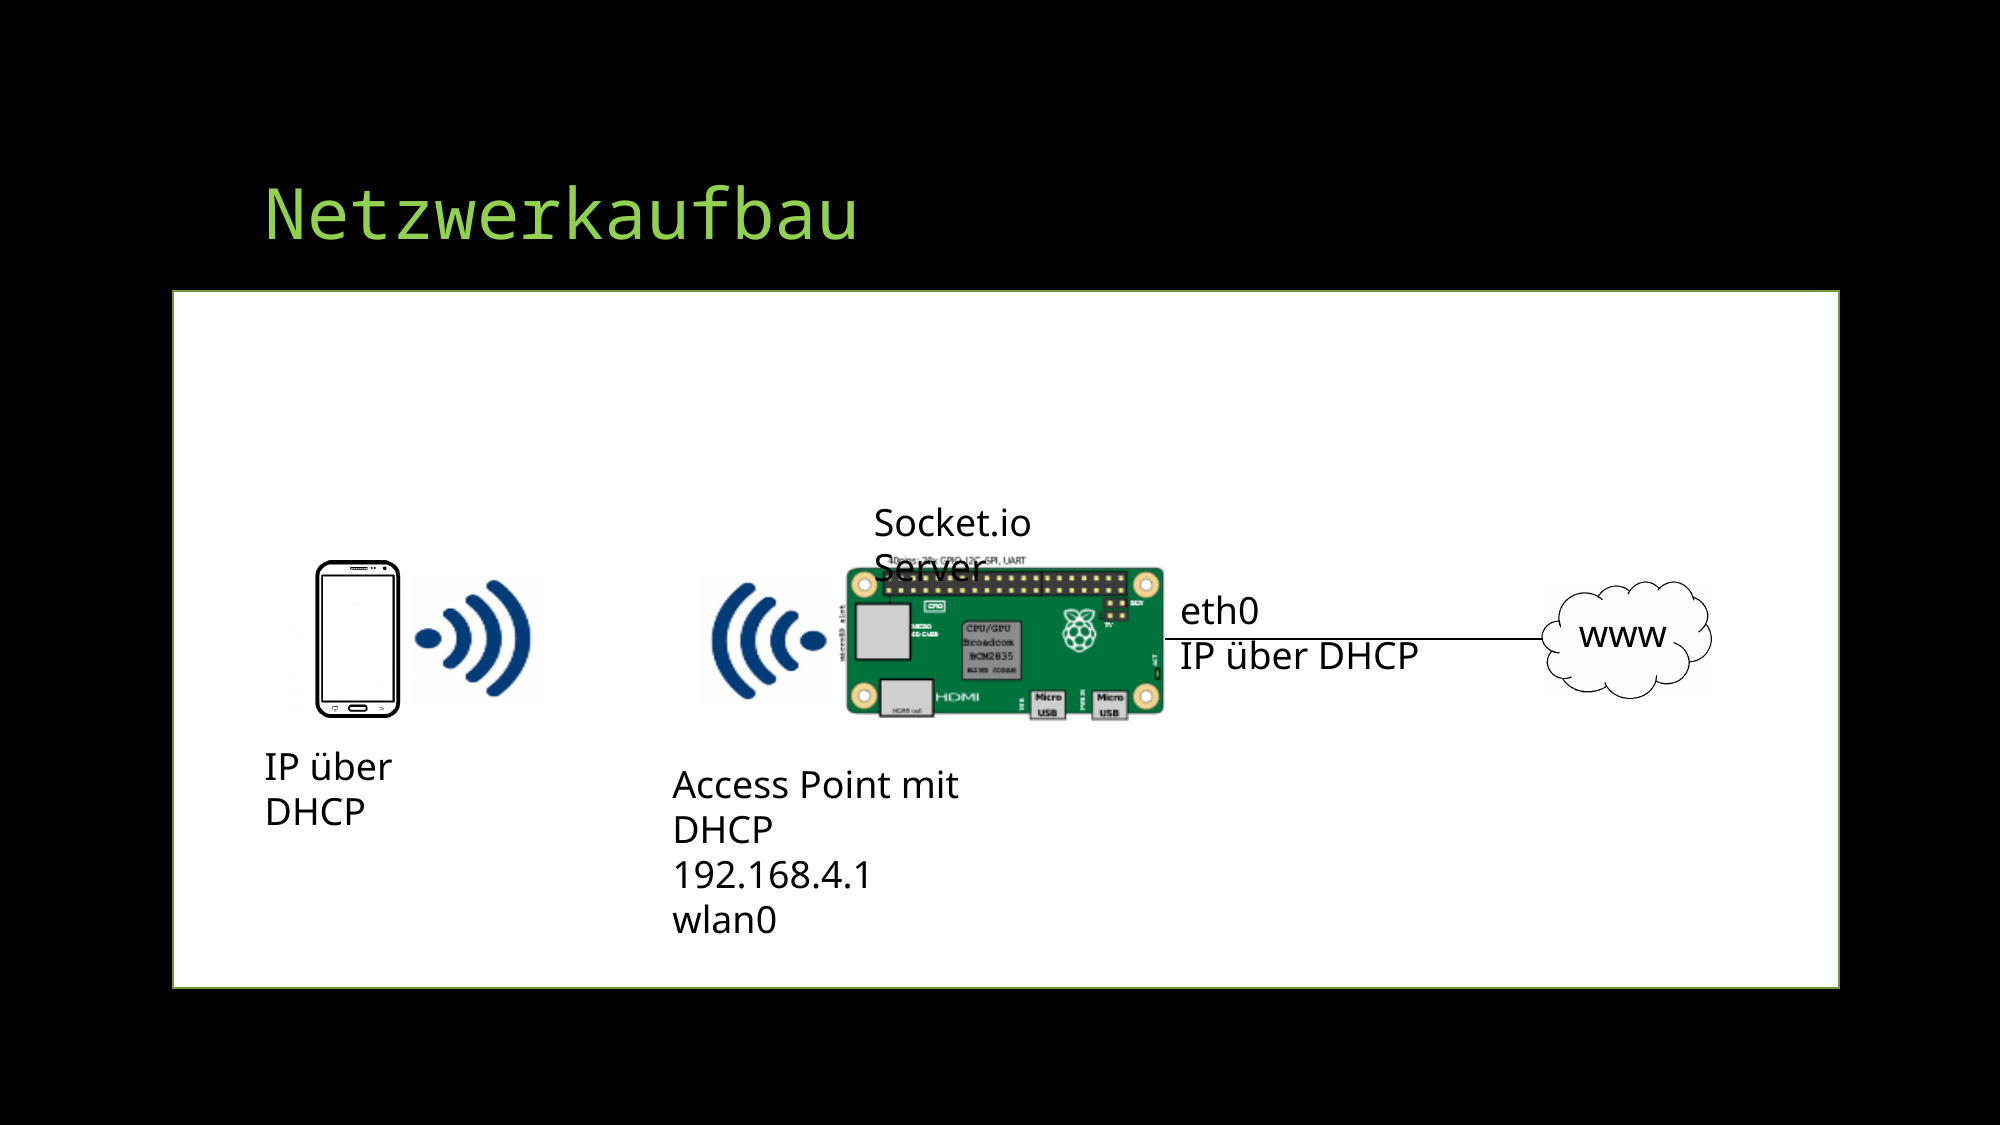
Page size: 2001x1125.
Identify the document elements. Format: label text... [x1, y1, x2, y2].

text_box eth0 IP über DHCP [1190, 580, 1480, 639]
picture [279, 560, 543, 718]
picture [1540, 580, 1715, 701]
text_box Socket.io Server [859, 491, 1170, 539]
text_box Access Point mit DHCP 192.168.4.1 wlan0 [657, 753, 1071, 949]
text_box eth0 IP über DHCP [1190, 640, 1480, 685]
text_box [172, 290, 1840, 989]
picture [698, 539, 1190, 739]
title Netzwerkaufbau [249, 75, 1750, 263]
text_box IP über DHCP [249, 735, 498, 841]
